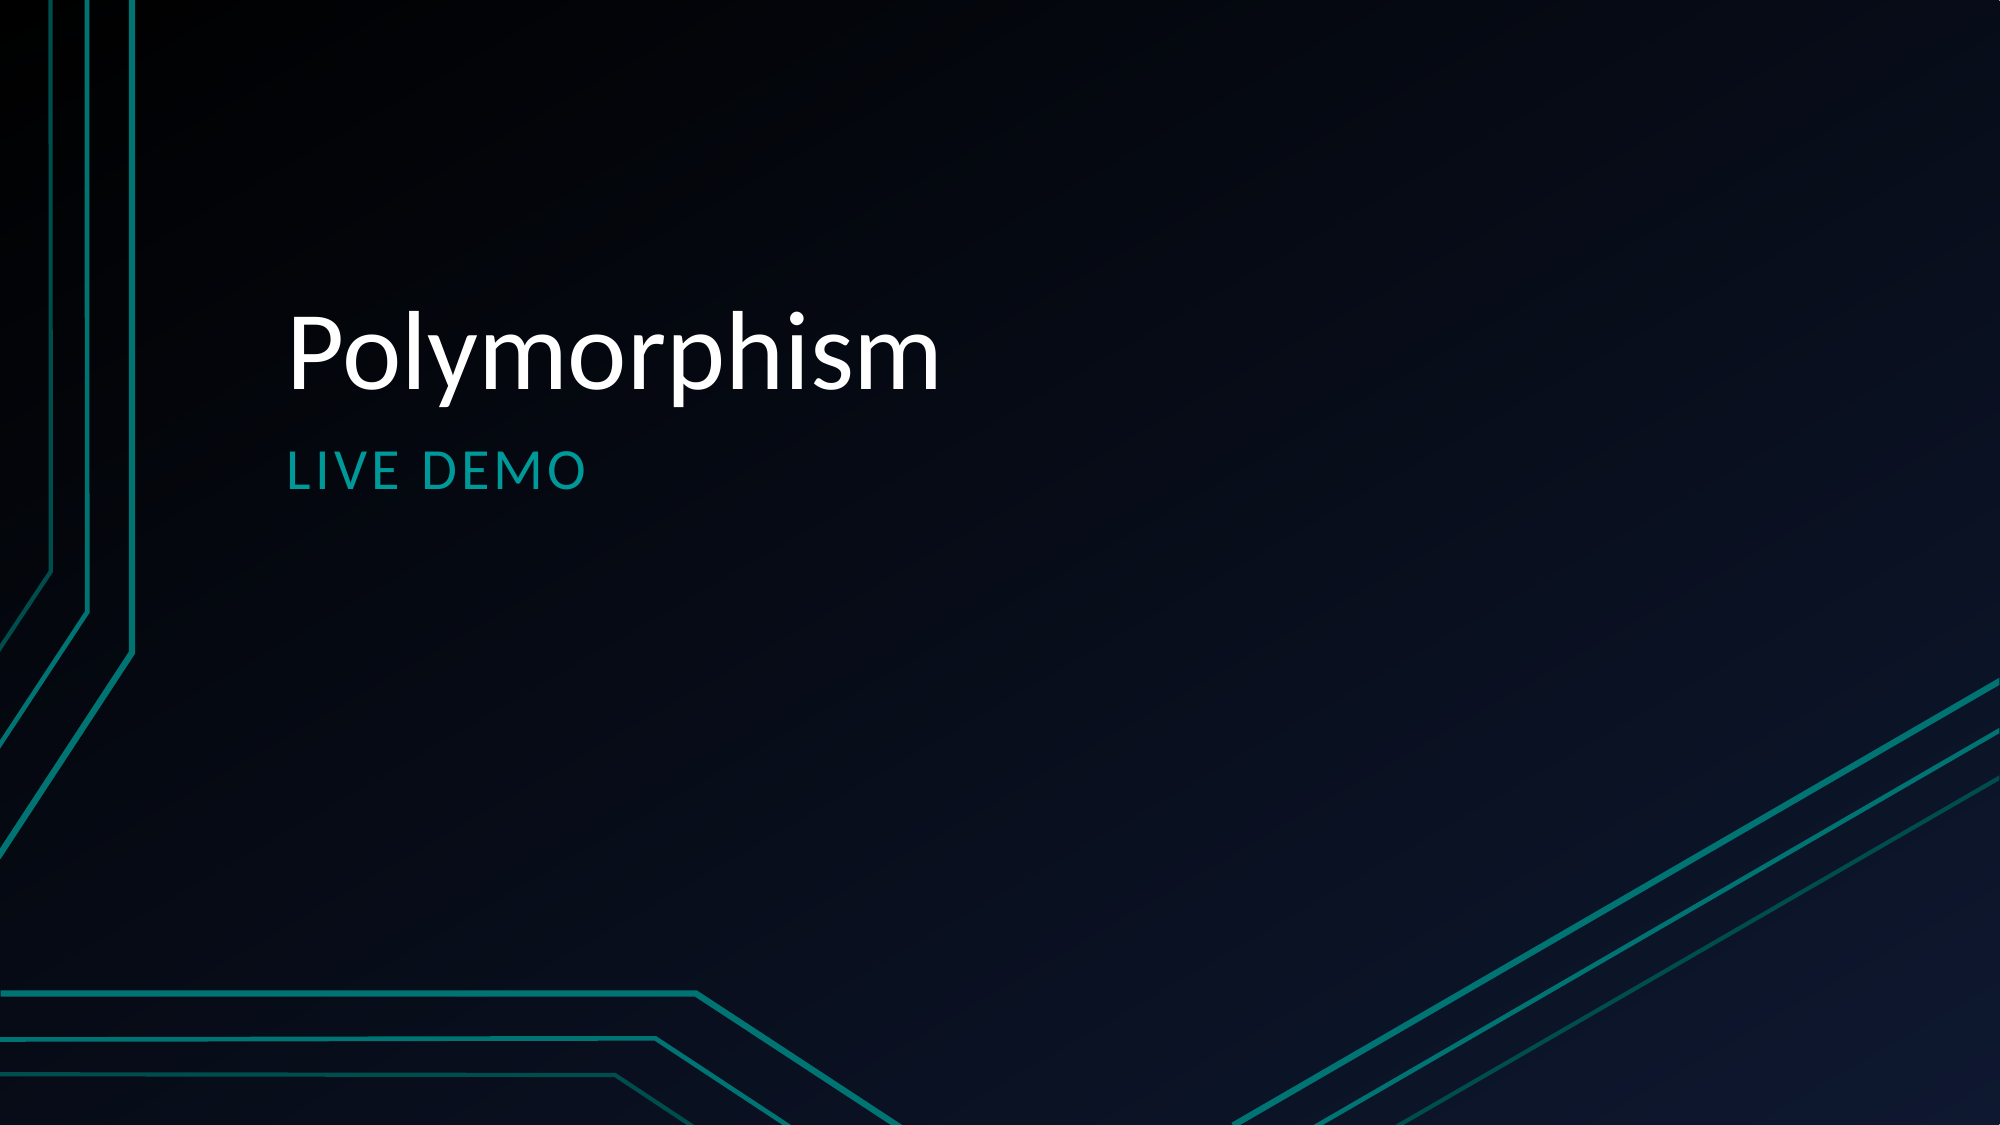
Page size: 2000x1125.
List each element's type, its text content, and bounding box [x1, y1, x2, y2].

title Polymorphism [266, 95, 1700, 424]
subtitle Live Demo [266, 429, 1700, 717]
